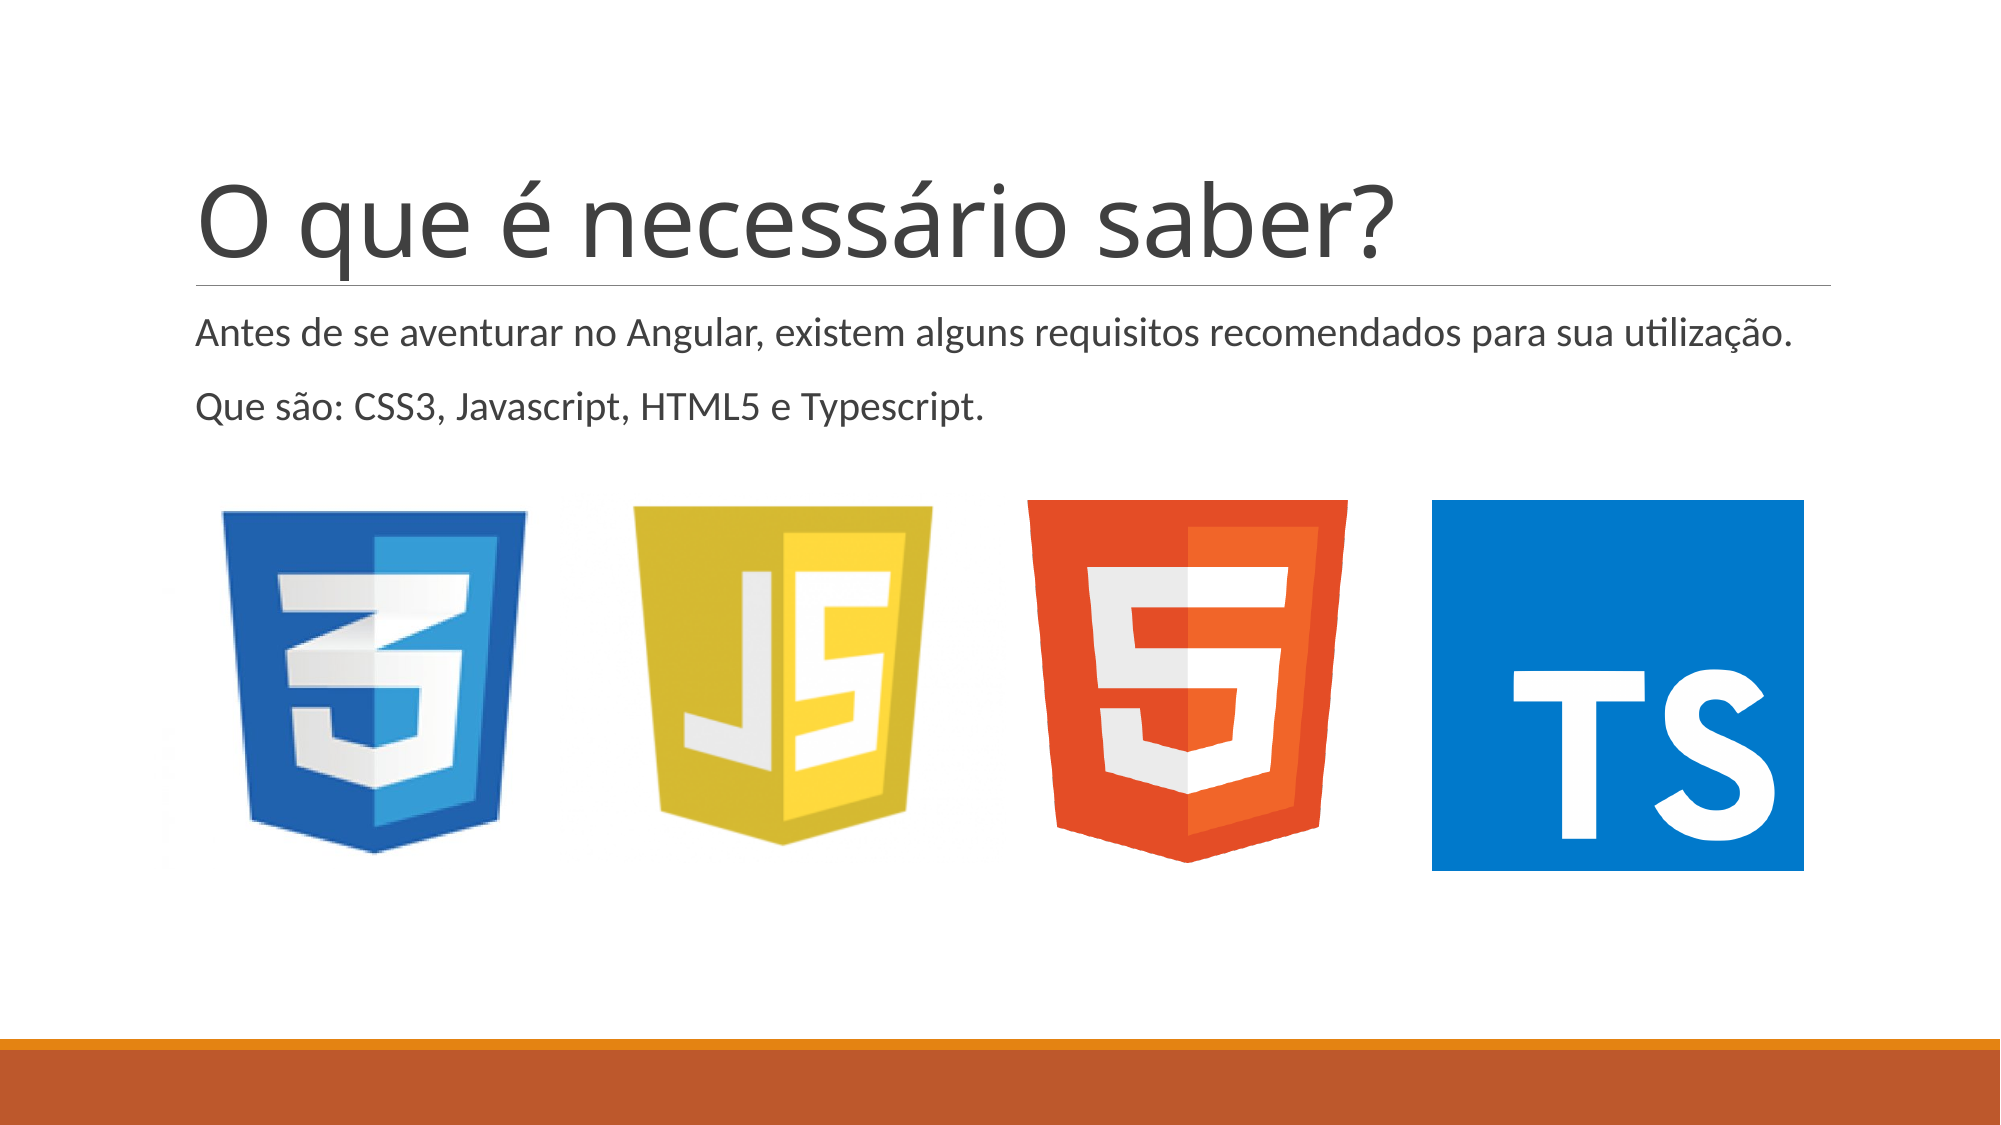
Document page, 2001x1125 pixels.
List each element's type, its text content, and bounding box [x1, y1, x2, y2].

picture [143, 492, 1369, 870]
title O que é necessário saber? [180, 47, 1830, 285]
picture [1432, 499, 1805, 872]
list Antes de se aventurar no Angular, existem alguns requisitos recomendados para sua utilização. Que são: CSS3, Javascript, HTML5 e Typescript. [180, 302, 1830, 461]
